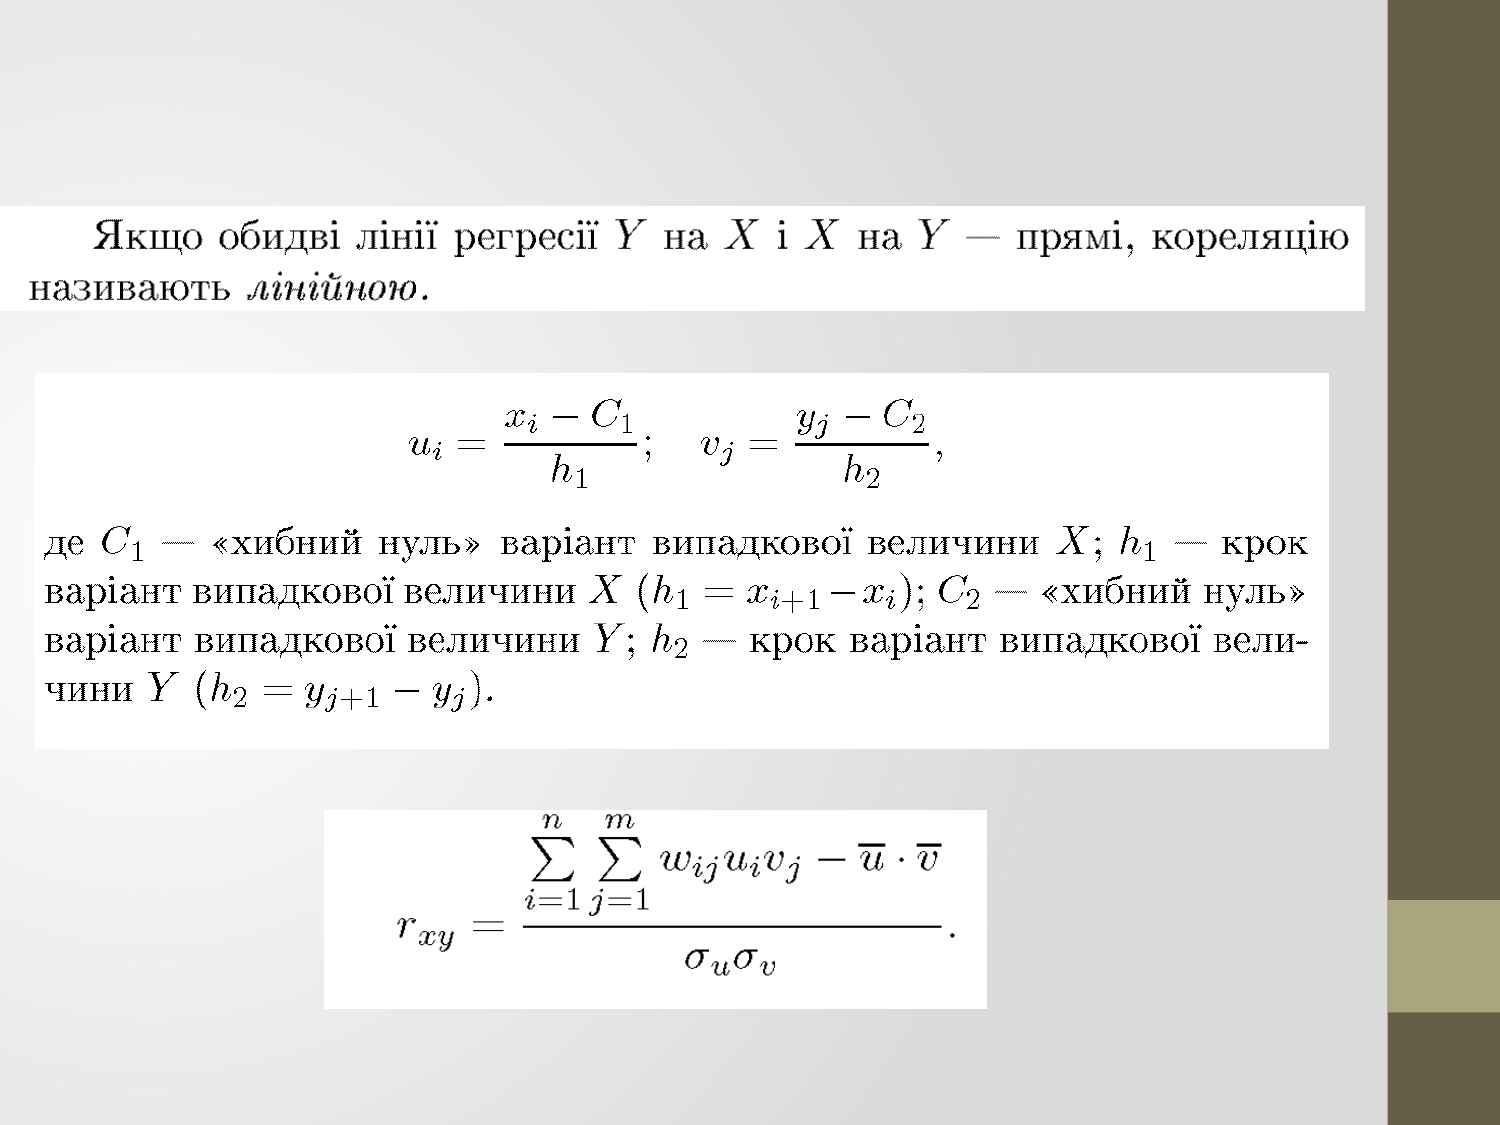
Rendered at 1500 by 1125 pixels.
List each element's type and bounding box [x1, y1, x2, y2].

picture [0, 205, 1365, 312]
picture [324, 809, 987, 1010]
picture [34, 372, 1330, 749]
